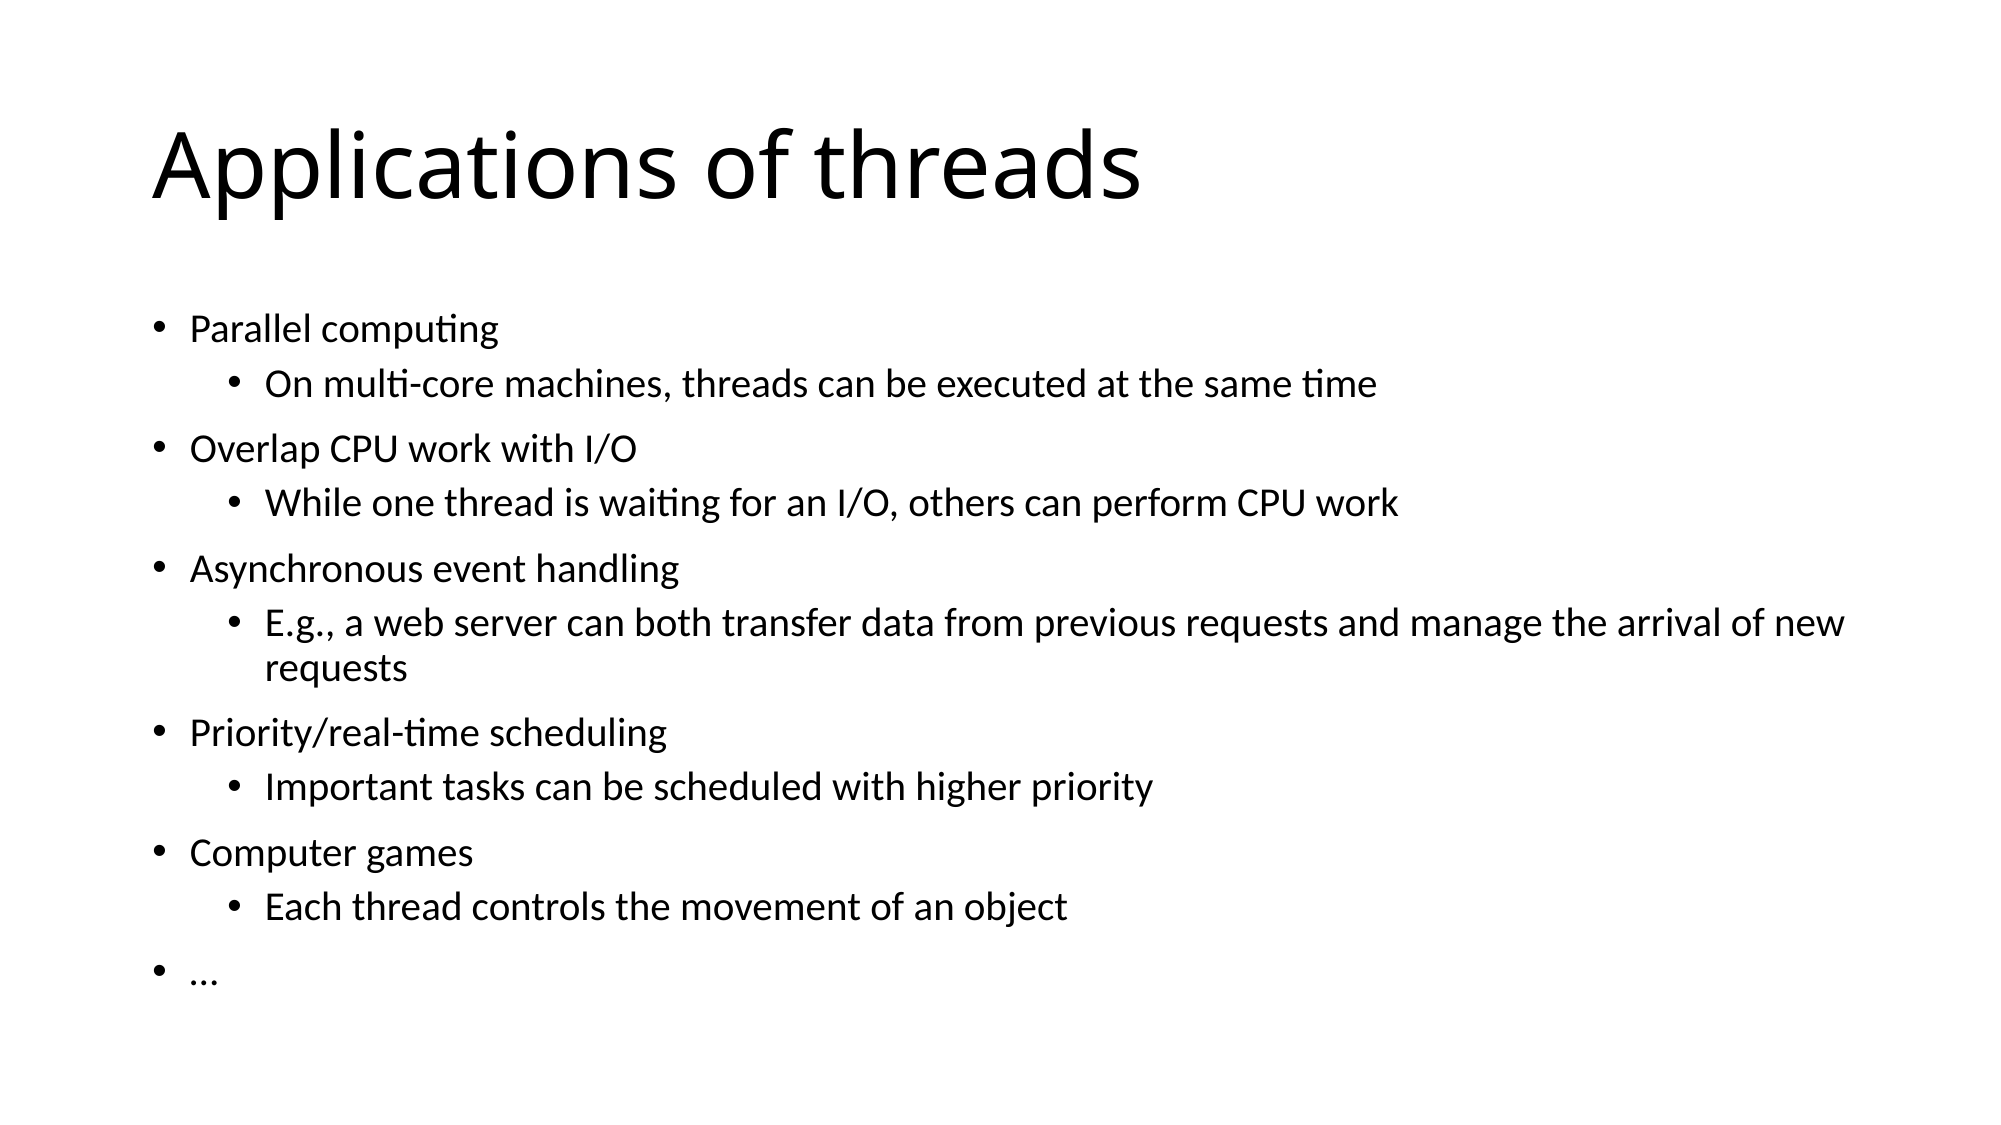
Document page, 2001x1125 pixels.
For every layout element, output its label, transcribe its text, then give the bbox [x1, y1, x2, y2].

title Applications of threads [137, 59, 1863, 278]
list Parallel computing On multi-core machines, threads can be executed at the same time Overlap CPU work with I/O While one thread is waiting for an I/O, others can perform CPU work Asynchronous event handling E.g., a web server can both transfer data from previous requests and manage the arrival of new requests Priority/real-time scheduling Important tasks can be scheduled with higher priority Computer games Each thread controls the movement of an object … [137, 299, 1863, 1014]
